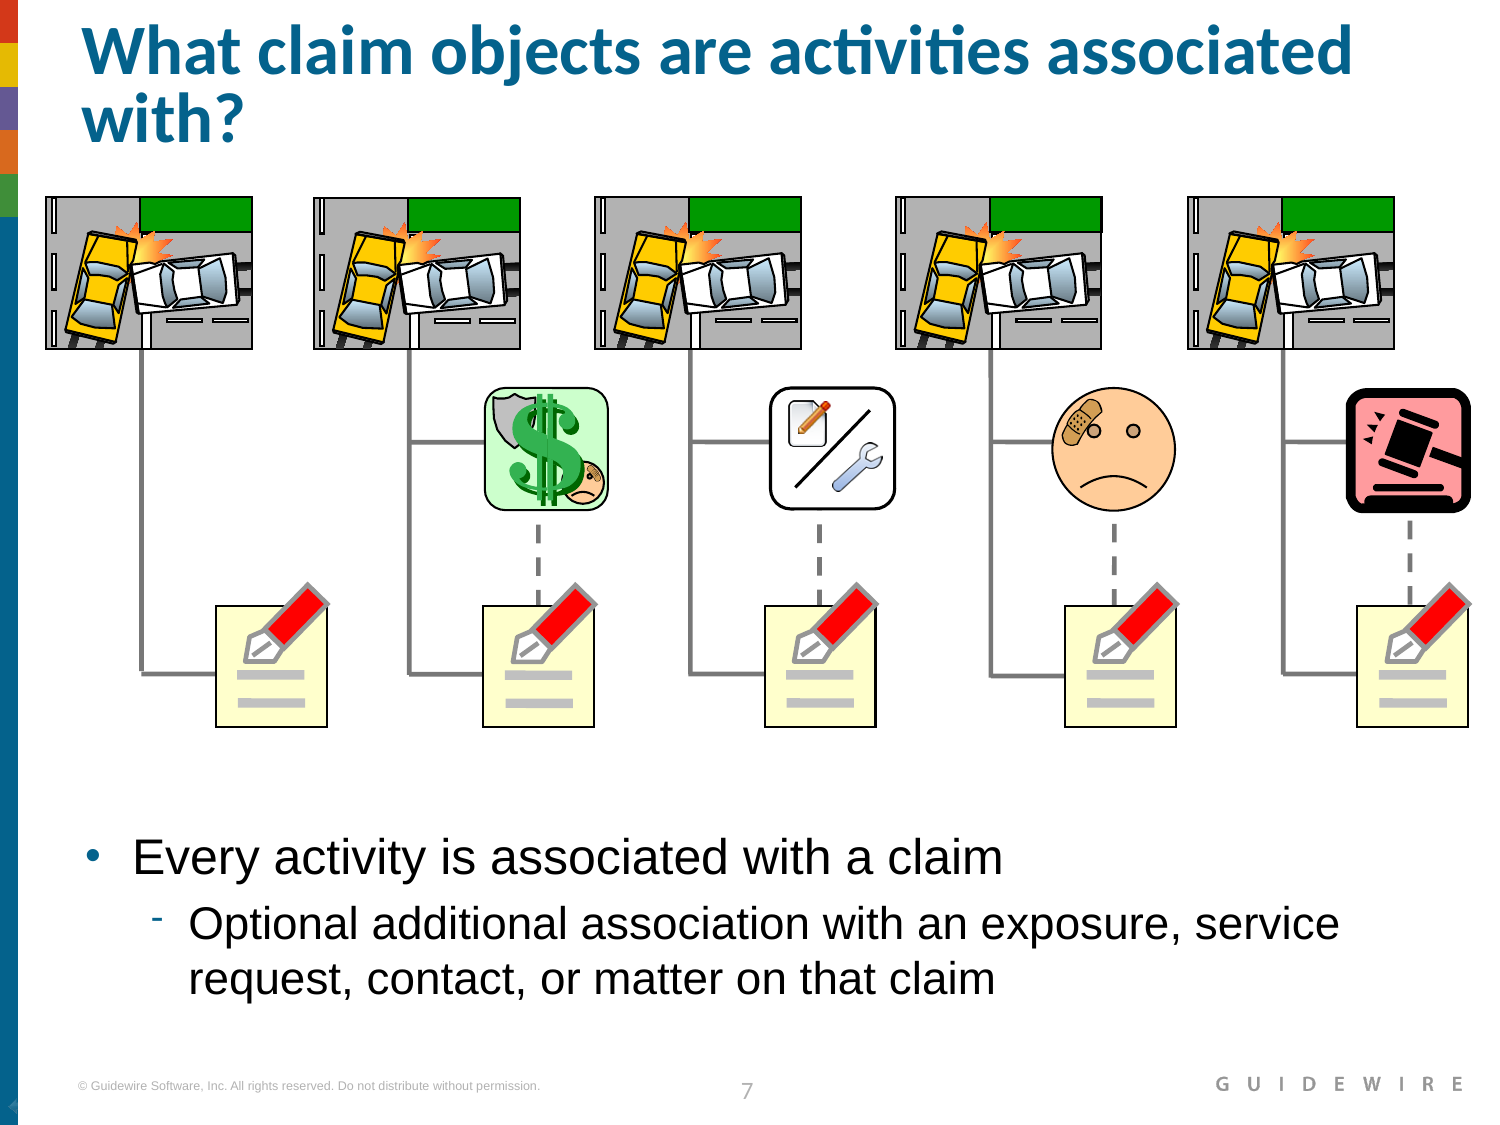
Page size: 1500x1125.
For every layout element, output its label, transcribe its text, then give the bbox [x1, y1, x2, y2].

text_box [895, 197, 1102, 350]
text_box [1357, 585, 1469, 727]
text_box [770, 387, 895, 510]
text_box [764, 585, 876, 727]
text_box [1187, 197, 1395, 350]
picture [10, 1101, 18, 1111]
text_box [1064, 585, 1177, 727]
title What claim objects are activities associated with? [81, 19, 1446, 142]
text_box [215, 585, 327, 727]
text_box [483, 585, 595, 728]
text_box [313, 197, 521, 350]
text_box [484, 387, 609, 511]
picture [1215, 1073, 1480, 1096]
picture [0, 0, 18, 216]
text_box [1052, 387, 1176, 511]
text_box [46, 197, 253, 350]
picture [1345, 387, 1472, 514]
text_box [595, 197, 802, 350]
list Every activity is associated with a claim Optional additional association with an exposure, service request, contact, or matter on that claim [85, 824, 1450, 1049]
